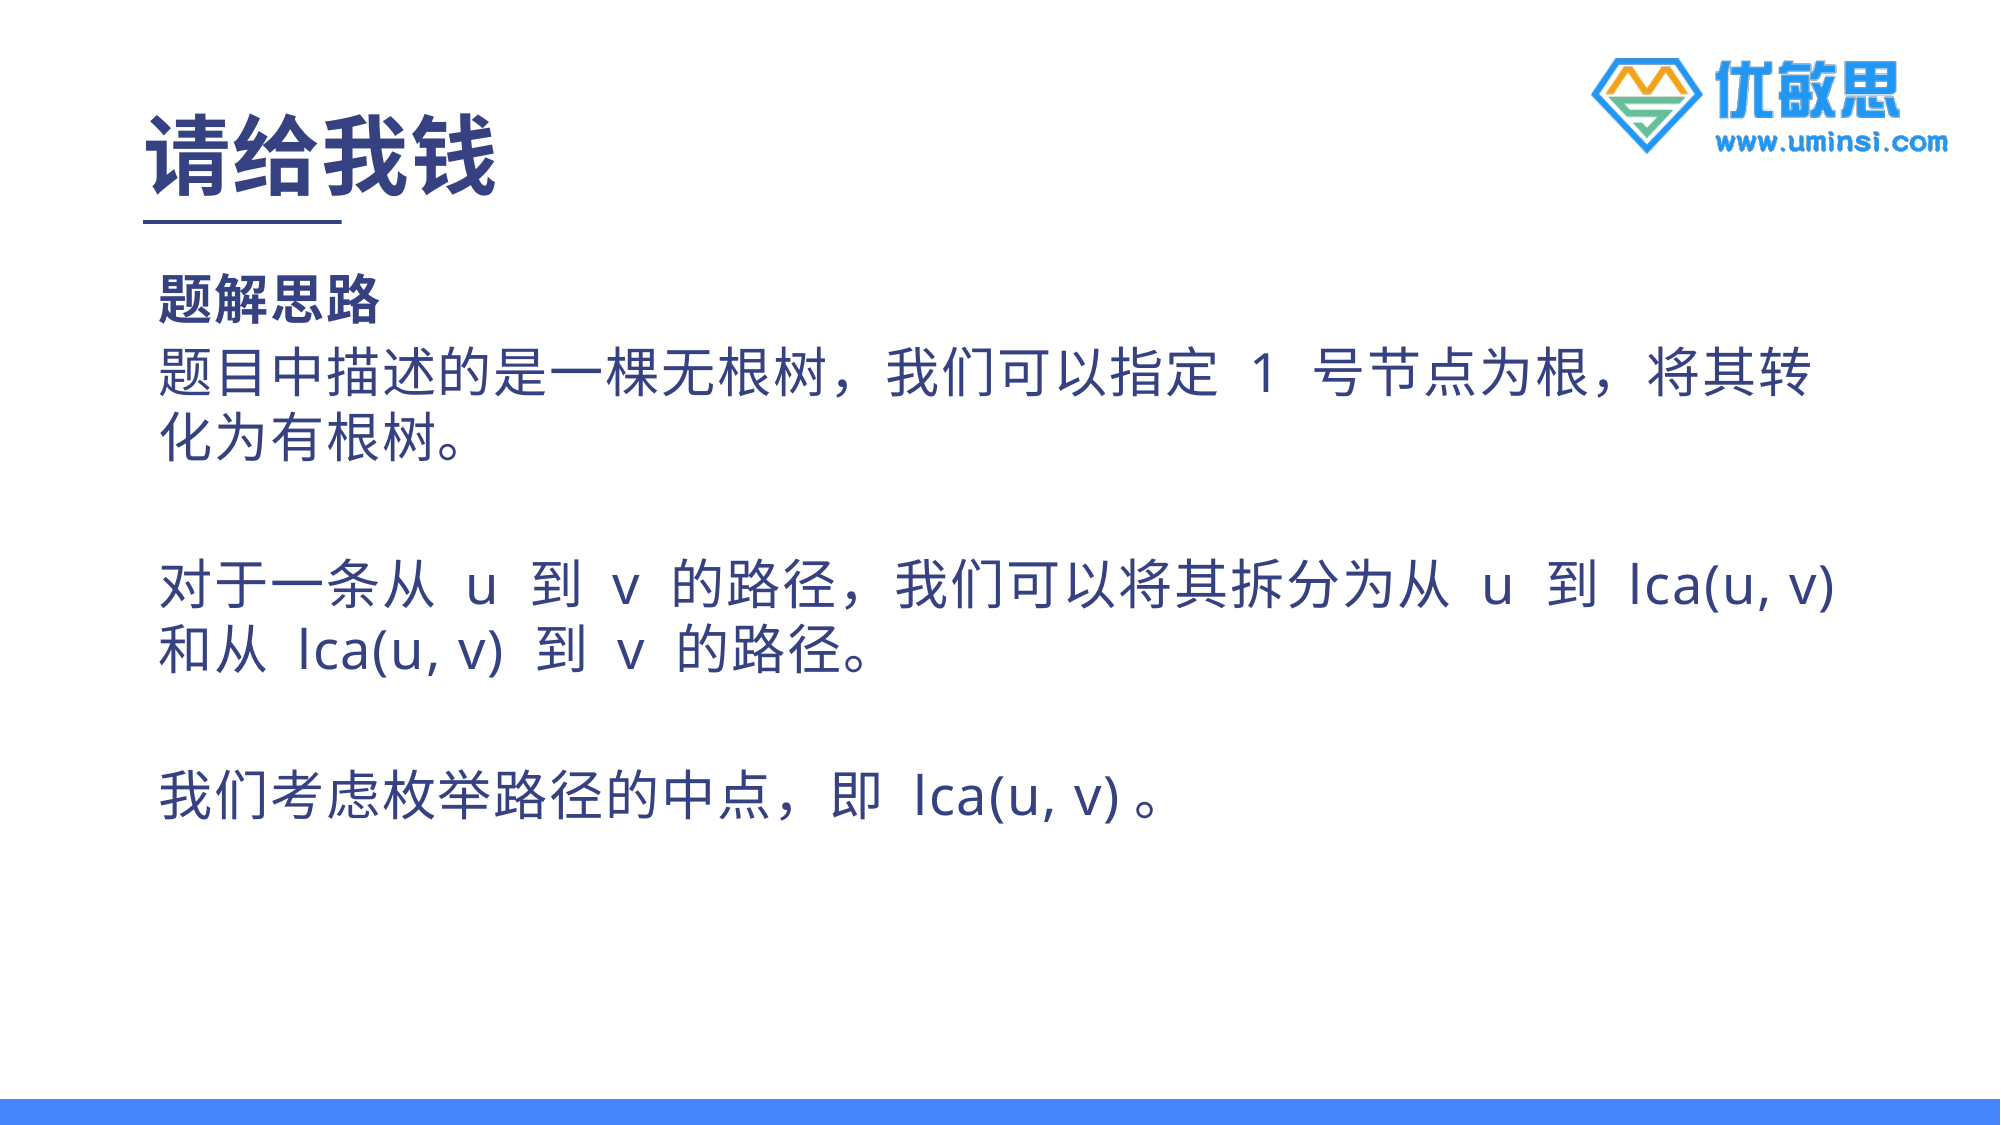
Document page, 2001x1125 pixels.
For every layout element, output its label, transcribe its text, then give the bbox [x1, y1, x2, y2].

text_box 题解思路 题目中描述的是一棵无根树，我们可以指定 1 号节点为根，将其转化为有根树。 对于一条从 u 到 v 的路径，我们可以将其拆分为从 u 到 lca(u, v) 和从 lca(u, v) 到 v 的路径。 我们考虑枚举路径的中点，即 lca(u, v)。 [150, 257, 1850, 834]
picture [0, 1099, 2000, 1125]
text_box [142, 99, 1857, 225]
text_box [1591, 25, 1981, 174]
